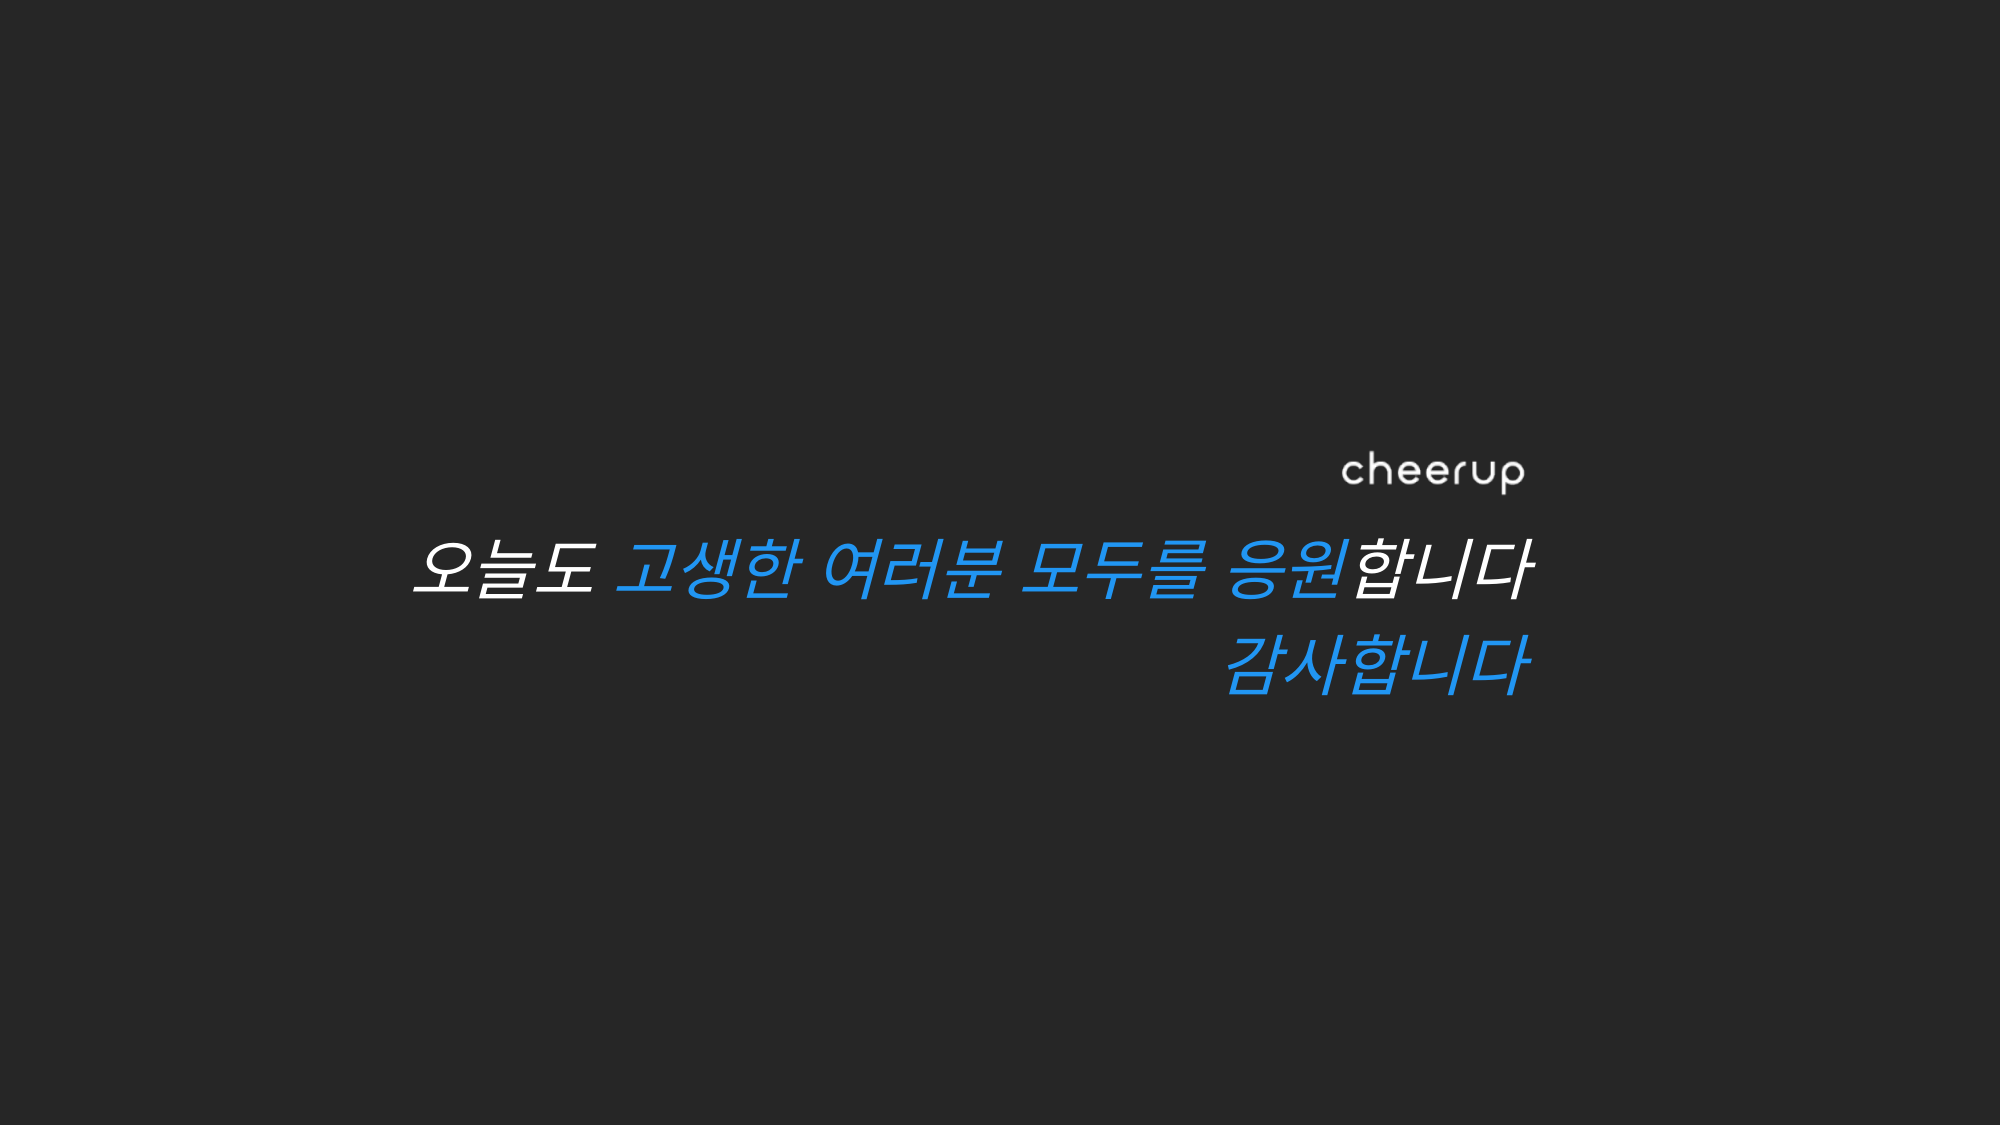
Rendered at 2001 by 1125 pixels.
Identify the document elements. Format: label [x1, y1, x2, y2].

text_box [396, 424, 1604, 713]
